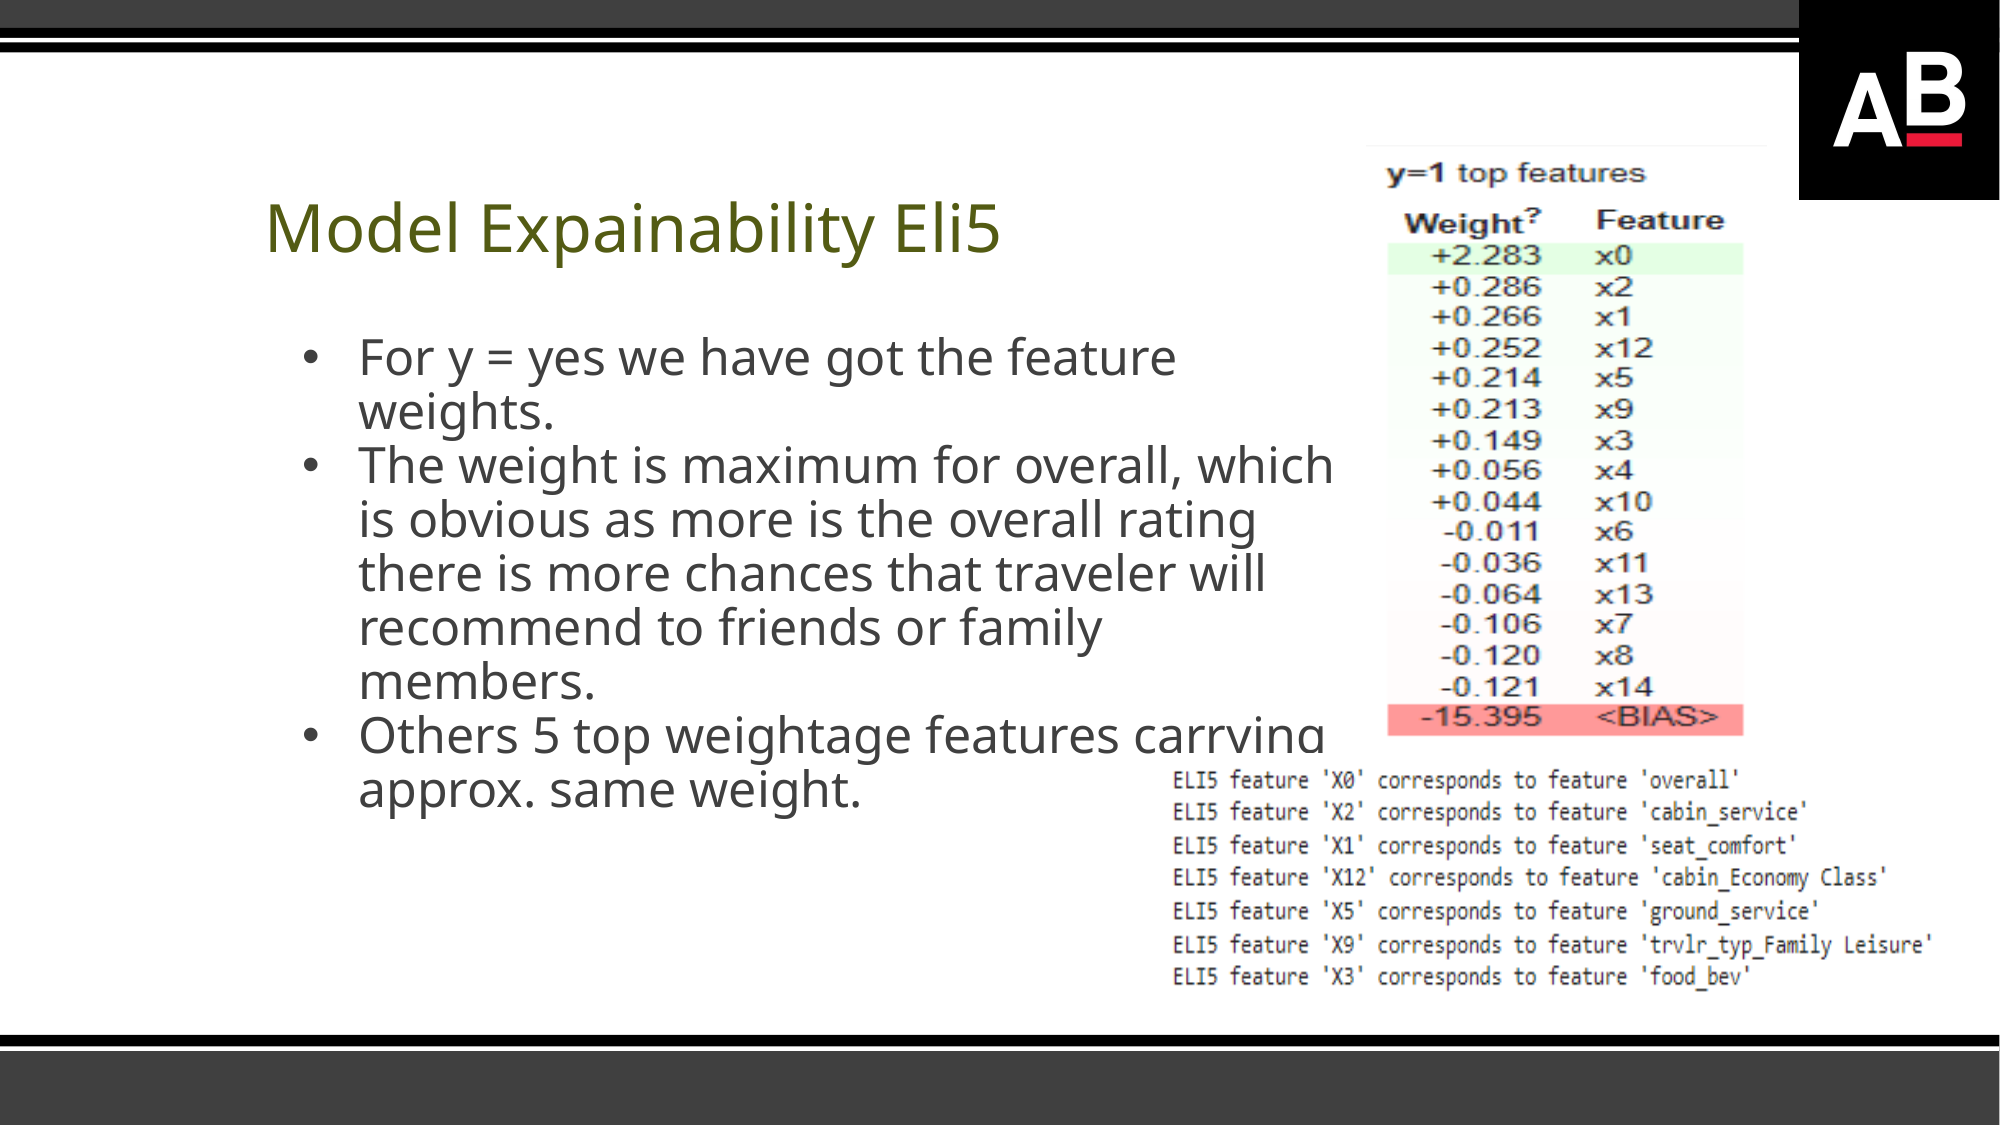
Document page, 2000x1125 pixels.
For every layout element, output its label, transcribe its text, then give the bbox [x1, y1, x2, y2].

text_box For y = yes we have got the feature weights. The weight is maximum for overall, which is obvious as more is the overall rating there is more chances that traveler will recommend to friends or family members. Others 5 top weightage features carrying approx. same weight. [287, 324, 1363, 826]
title Model Expainability Eli5 [249, 99, 1750, 275]
picture [1799, 0, 2000, 200]
picture [1161, 144, 1935, 1001]
